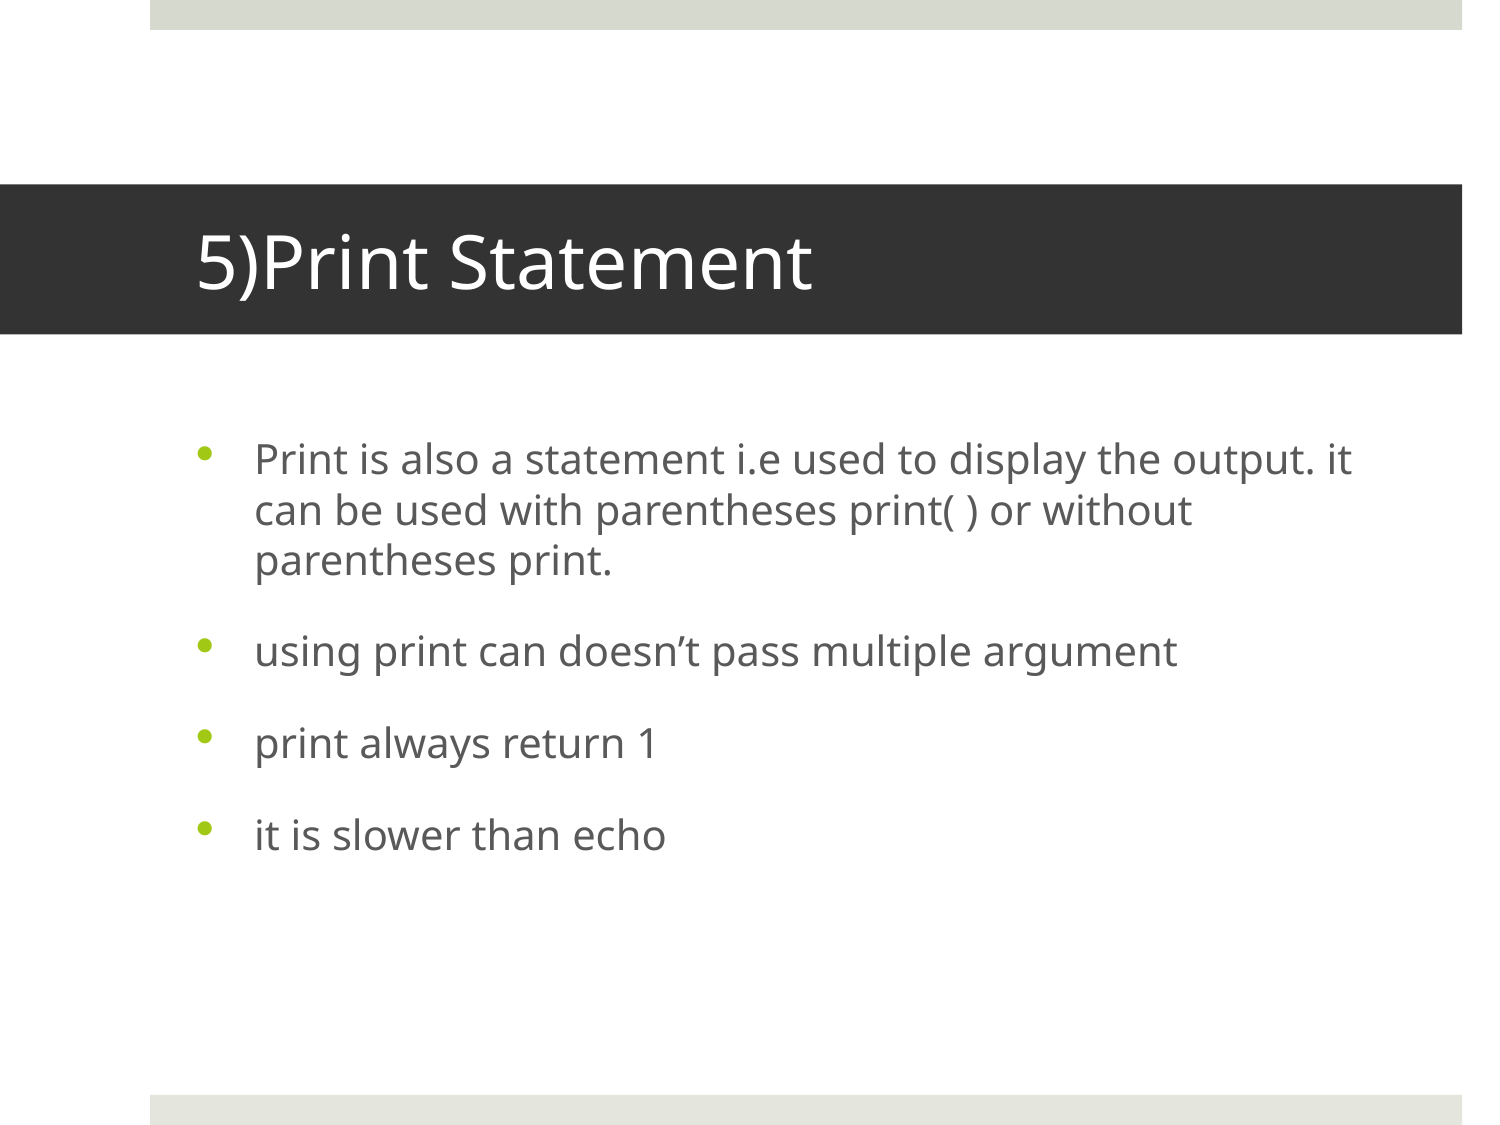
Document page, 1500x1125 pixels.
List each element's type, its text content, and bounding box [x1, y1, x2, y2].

title 5)Print Statement [0, 184, 1463, 335]
list Print is also a statement i.e used to display the output. it can be used with parentheses print( ) or without parentheses print. using print can doesn’t pass multiple argument print always return 1 it is slower than echo [182, 425, 1432, 1028]
